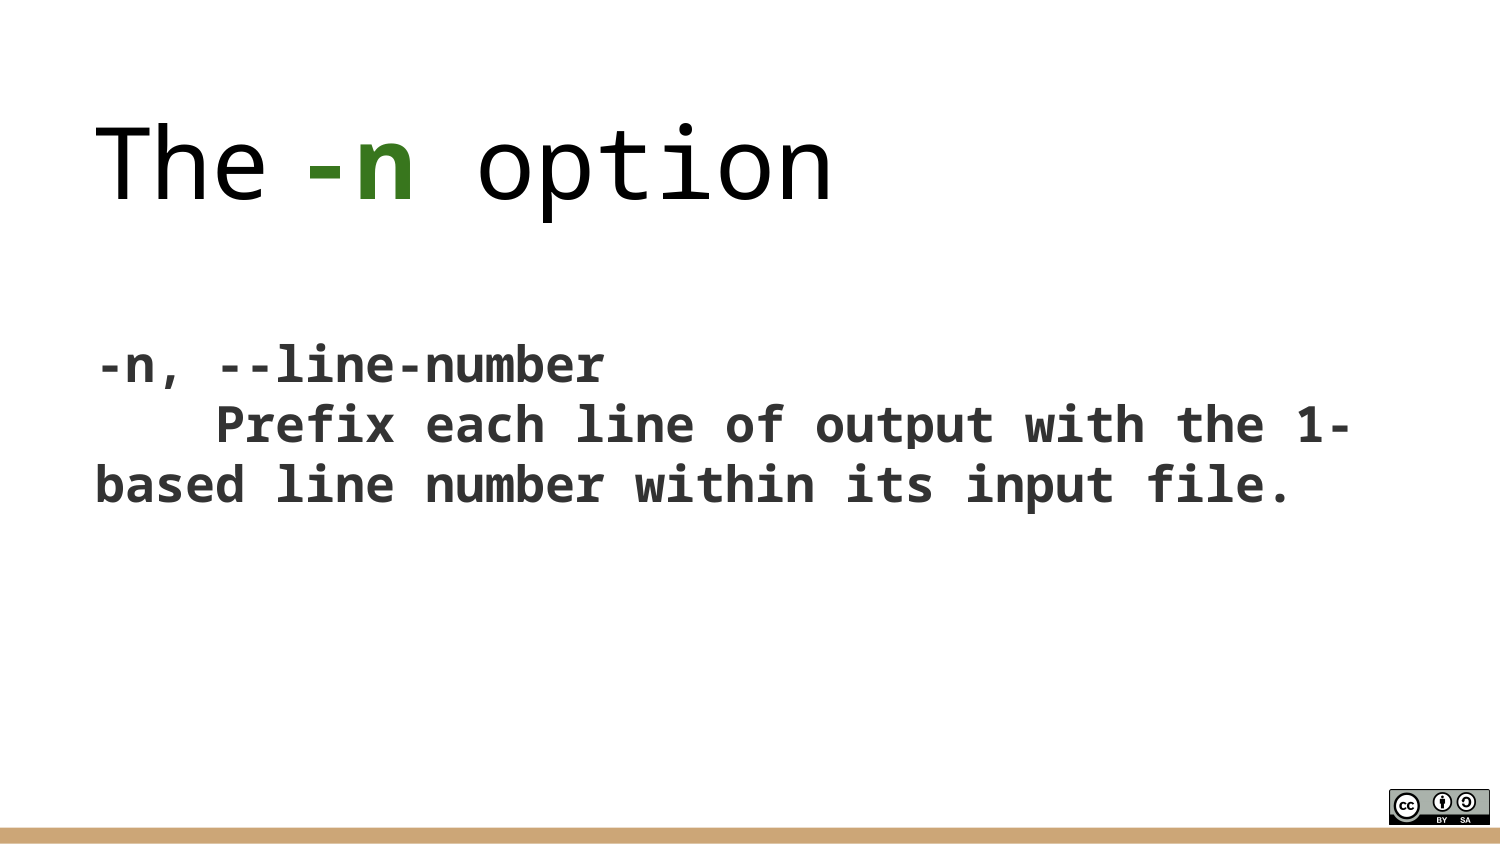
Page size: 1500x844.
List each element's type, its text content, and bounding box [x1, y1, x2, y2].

text_box -n, --line-number Prefix each line of output with the 1-based line number within its input file. [80, 270, 1460, 535]
picture [1389, 789, 1490, 825]
title The -n option [80, 50, 1460, 270]
